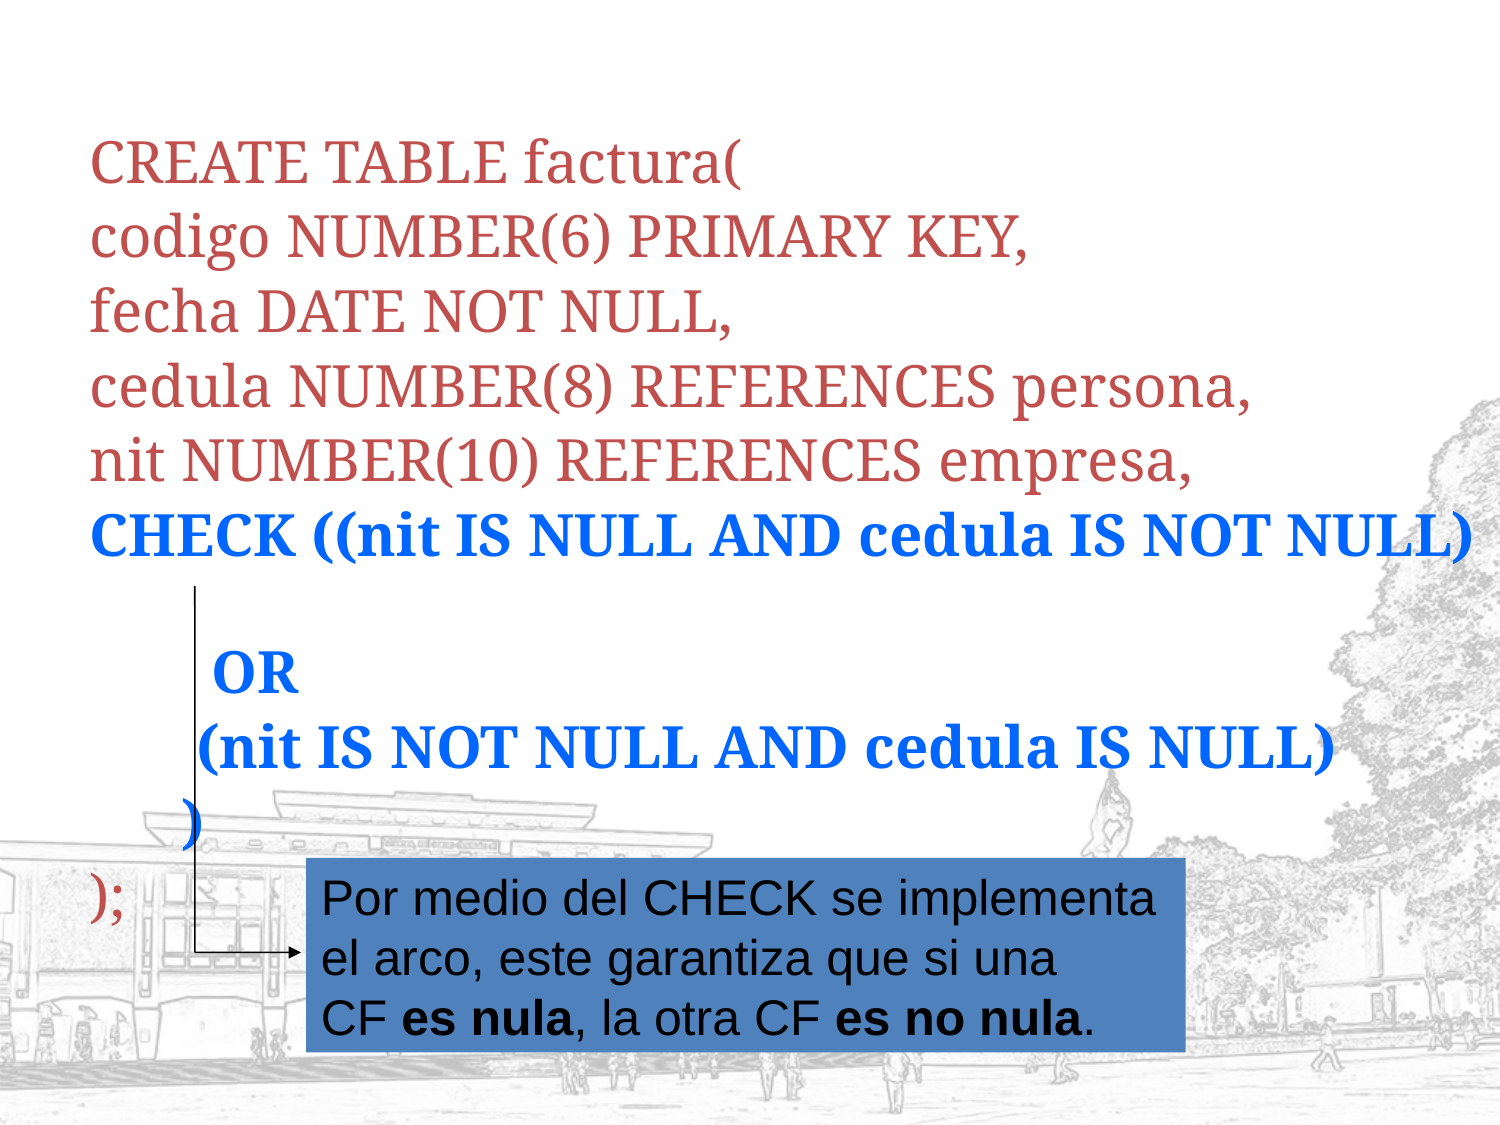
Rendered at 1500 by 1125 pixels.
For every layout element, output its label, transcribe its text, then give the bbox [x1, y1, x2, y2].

text_box [194, 946, 302, 959]
text_box Por medio del CHECK se implementa el arco, este garantiza que si una CF es nula, la otra CF es no nula. [306, 857, 1186, 1053]
list CREATE TABLE factura( codigo NUMBER(6) PRIMARY KEY, fecha DATE NOT NULL, cedula NUMBER(8) REFERENCES persona, nit NUMBER(10) REFERENCES empresa, CHECK ((nit IS NULL AND cedula IS NOT NULL) OR (nit IS NOT NULL AND cedula IS NULL) ) ); [75, 125, 1500, 946]
